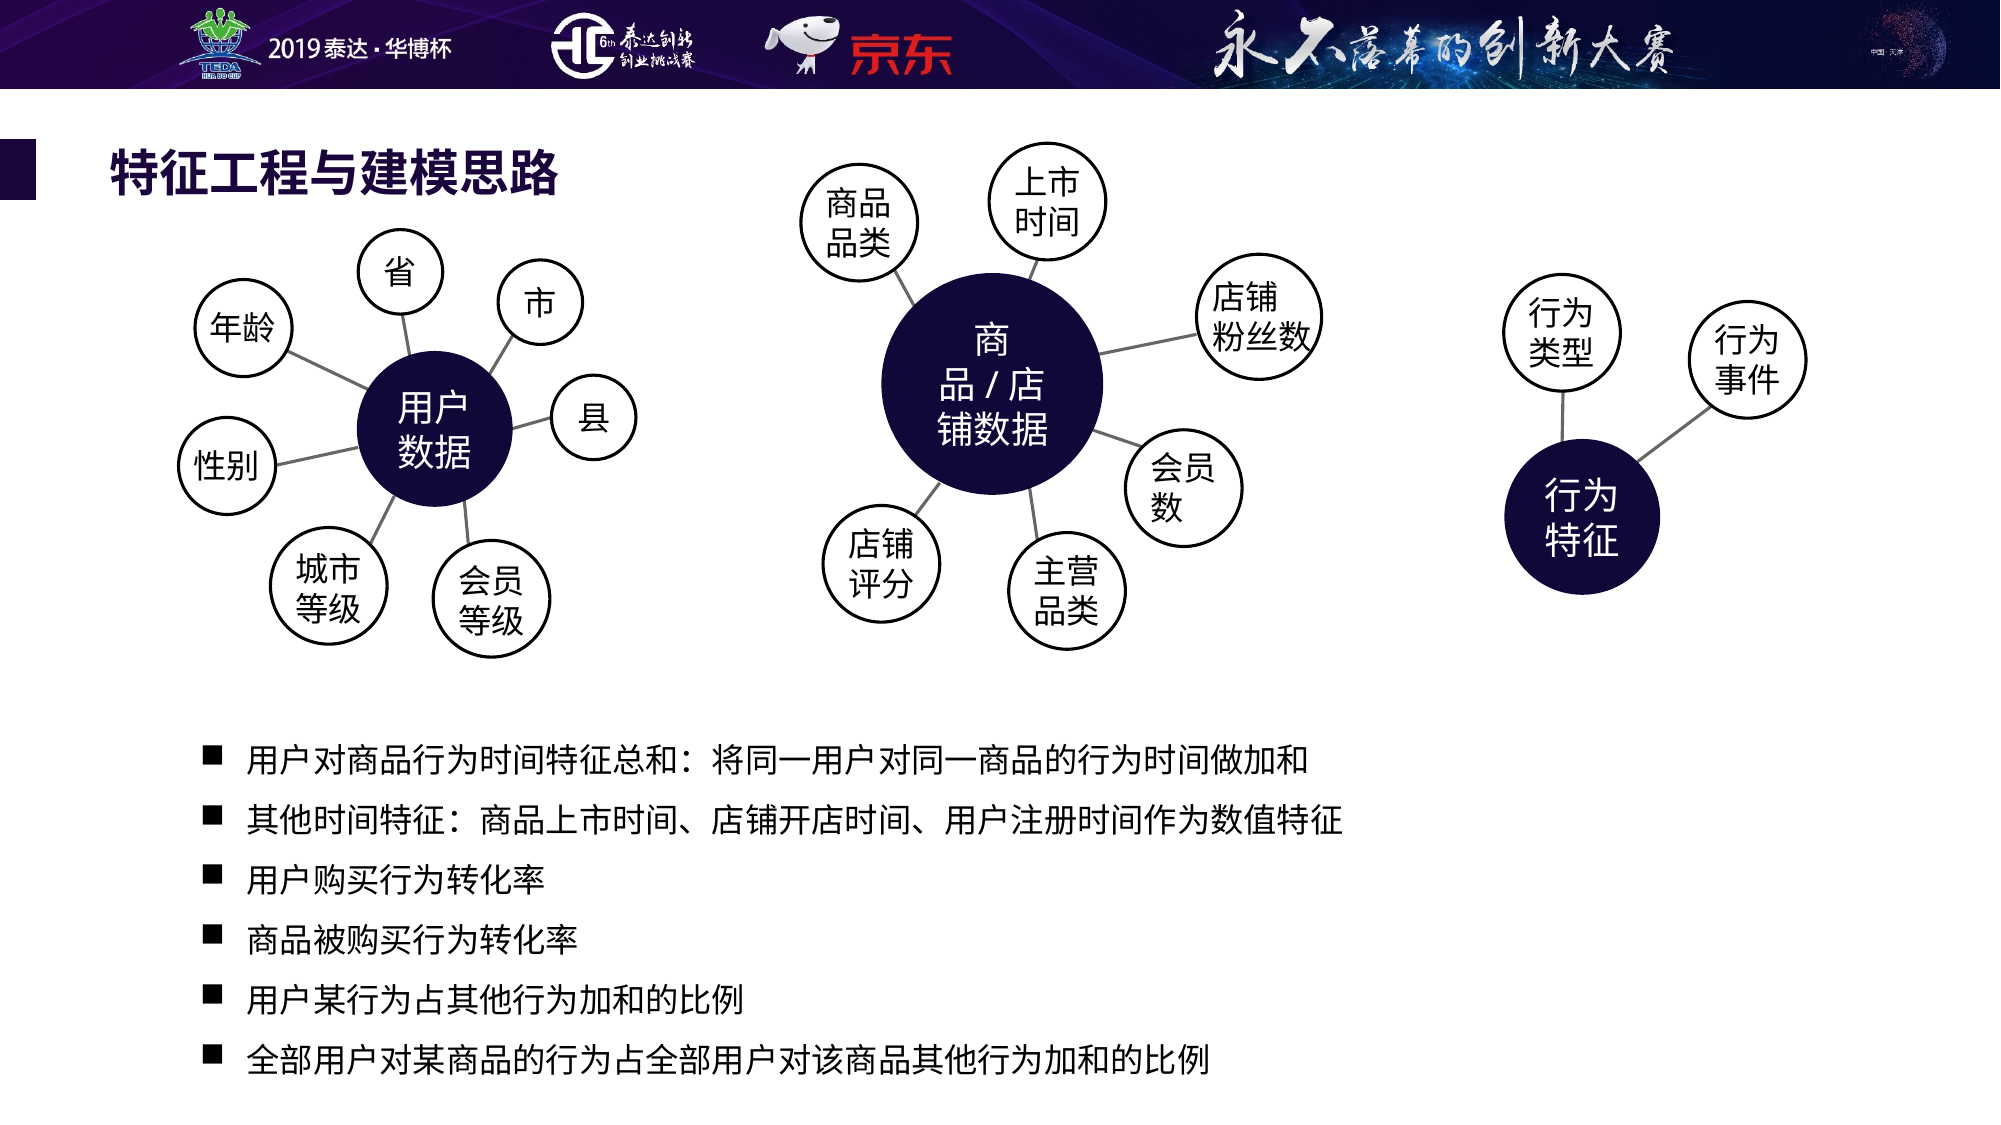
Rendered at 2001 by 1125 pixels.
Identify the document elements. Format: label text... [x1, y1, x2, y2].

text_box [822, 529, 833, 599]
text_box [1011, 249, 1084, 261]
text_box [1116, 557, 1127, 625]
text_box [799, 188, 811, 258]
text_box [1096, 167, 1107, 236]
text_box [1713, 407, 1784, 420]
text_box [1216, 364, 1302, 381]
text_box [377, 551, 389, 621]
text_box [1637, 405, 1713, 462]
text_box [845, 611, 918, 624]
text_box [1030, 638, 1104, 651]
text_box [0, 139, 36, 200]
text_box [458, 648, 525, 659]
text_box [908, 188, 919, 257]
text_box [269, 551, 280, 620]
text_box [489, 334, 513, 374]
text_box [511, 417, 552, 429]
text_box [1149, 428, 1219, 440]
text_box 性别 [178, 438, 275, 493]
text_box [1502, 299, 1513, 367]
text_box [370, 495, 395, 545]
text_box [1232, 453, 1244, 523]
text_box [894, 269, 914, 306]
text_box [1796, 325, 1808, 395]
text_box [464, 500, 469, 544]
text_box [1688, 325, 1699, 394]
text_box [1029, 259, 1038, 280]
text_box 用户对商品行为时间特征总和：将同一用户对同一商品的行为时间做加和 其他时间特征：商品上市时间、店铺开店时间、用户注册时间作为数值特征 用户购买行为转化率 商品被购买行为转化率 用户某行为占其他行为加和的比例 全部用户对某商品的行为占全部用户对该商品其他行为加和的比例 [185, 712, 1360, 1087]
text_box [1218, 253, 1300, 268]
text_box [1611, 299, 1622, 367]
picture [0, 0, 2000, 89]
text_box [1033, 531, 1101, 542]
text_box [295, 635, 363, 646]
text_box [357, 228, 444, 316]
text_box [286, 350, 369, 390]
text_box 行为 事件 [1699, 311, 1796, 407]
text_box [930, 529, 941, 598]
text_box [540, 564, 551, 634]
text_box [847, 504, 914, 515]
text_box 店铺 粉丝数 [1197, 268, 1328, 364]
text_box [291, 526, 367, 540]
text_box 上市 时间 [999, 153, 1096, 249]
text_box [402, 312, 410, 356]
text_box 会员 数 [1135, 440, 1232, 535]
text_box 主营 品类 [1018, 542, 1116, 638]
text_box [1093, 430, 1143, 447]
text_box [550, 374, 638, 461]
text_box 行为特征 [1503, 437, 1662, 596]
text_box [1528, 273, 1596, 284]
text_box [914, 482, 940, 517]
text_box [988, 167, 999, 236]
text_box [432, 564, 443, 633]
text_box [1124, 454, 1135, 523]
text_box [1526, 380, 1599, 393]
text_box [275, 447, 359, 466]
text_box [497, 258, 584, 346]
text_box 用户数据 [355, 349, 514, 508]
text_box [453, 539, 530, 553]
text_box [1098, 334, 1197, 355]
text_box [823, 270, 893, 283]
text_box 会员 等级 [443, 553, 540, 648]
text_box 商品/店铺数据 [880, 271, 1105, 496]
text_box 年龄 [195, 300, 292, 355]
text_box [825, 163, 894, 174]
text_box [1029, 487, 1038, 541]
text_box [1713, 300, 1782, 311]
text_box [1147, 535, 1221, 548]
text_box [185, 493, 269, 516]
text_box [1013, 142, 1082, 153]
text_box 城市 等级 [280, 540, 377, 635]
text_box 特征工程与建模思路 [94, 140, 591, 211]
text_box [1007, 557, 1018, 625]
text_box [201, 355, 286, 378]
text_box 商品 品类 [811, 174, 908, 270]
text_box 店铺 评分 [833, 515, 930, 611]
text_box [186, 416, 269, 438]
text_box [202, 278, 285, 300]
text_box 行为 类型 [1513, 284, 1611, 380]
text_box 市 [508, 274, 572, 330]
text_box 省 [368, 244, 432, 299]
text_box 县 [562, 389, 626, 445]
